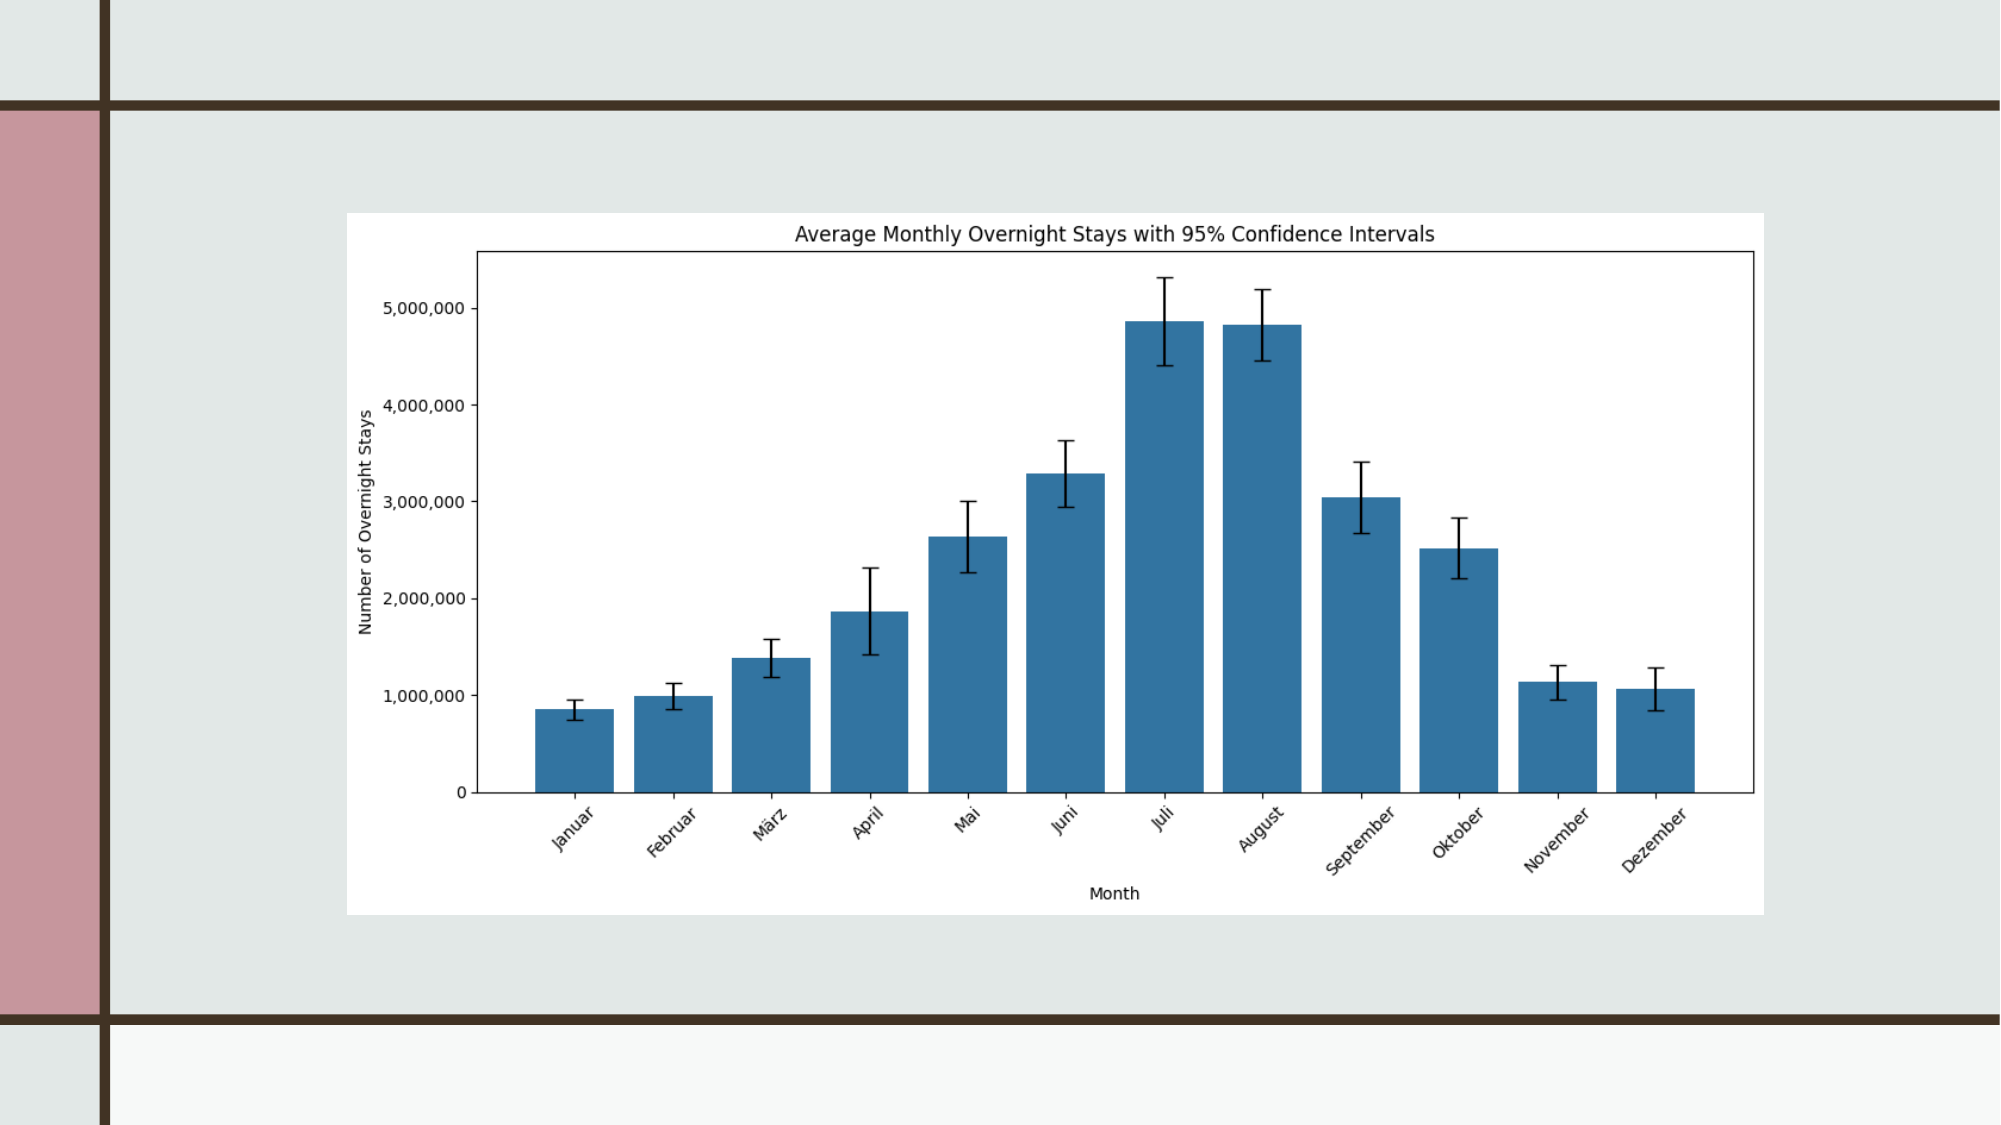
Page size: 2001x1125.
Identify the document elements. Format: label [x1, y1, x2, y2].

text_box [99, 1026, 111, 1125]
text_box [0, 1026, 99, 1125]
text_box [111, 112, 2000, 1013]
text_box [99, 0, 111, 99]
text_box [111, 1026, 2000, 1125]
text_box [99, 112, 111, 1013]
text_box [0, 0, 99, 99]
text_box [111, 0, 2000, 99]
picture [346, 213, 1764, 915]
text_box [0, 99, 2000, 112]
text_box [0, 1013, 2000, 1026]
text_box [0, 112, 99, 1013]
